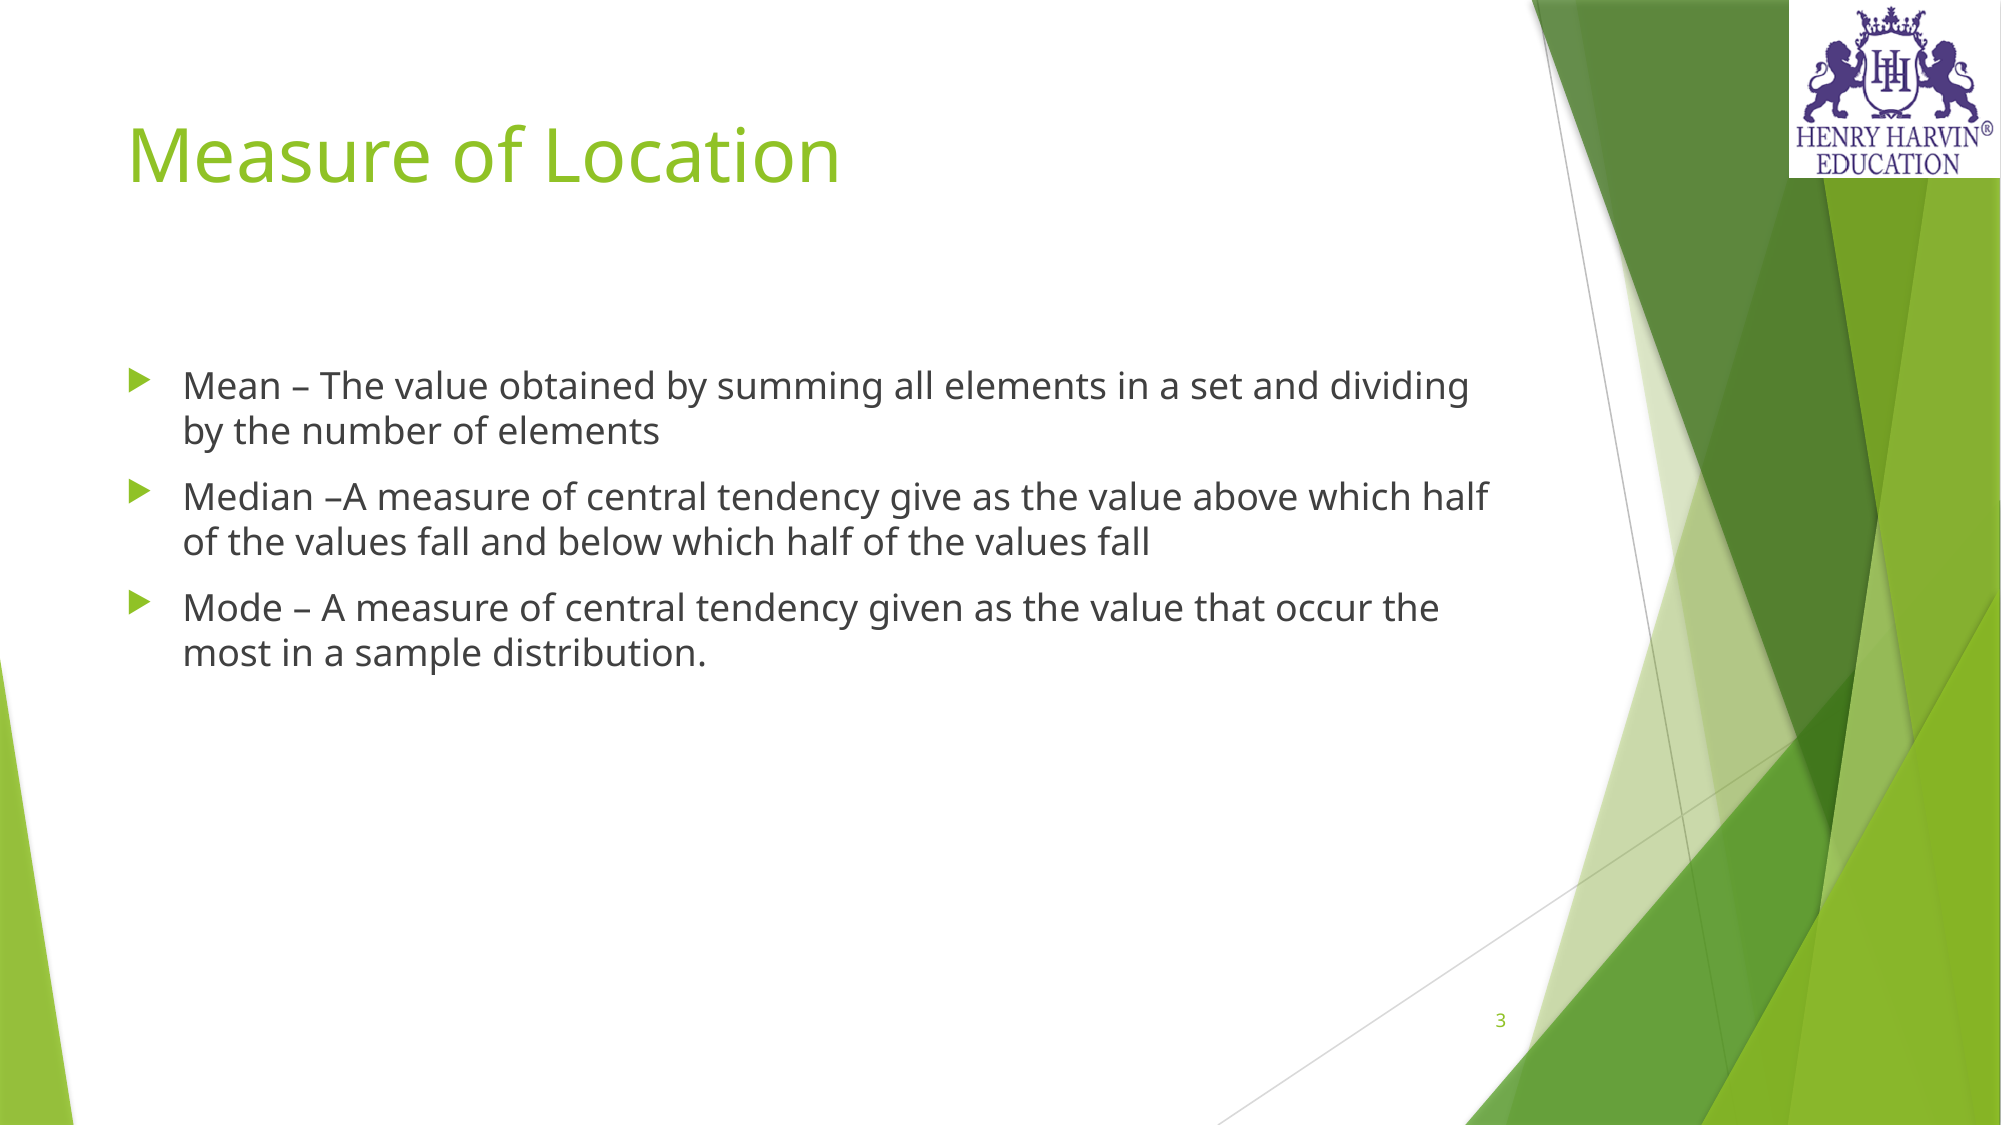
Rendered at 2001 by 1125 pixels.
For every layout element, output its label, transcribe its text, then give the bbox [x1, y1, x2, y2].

slide_number 3 [1409, 991, 1522, 1051]
list Mean – The value obtained by summing all elements in a set and dividing by the number of elements Median –A measure of central tendency give as the value above which half of the values fall and below which half of the values fall Mode – A measure of central tendency given as the value that occur the most in a sample distribution. [111, 354, 1522, 992]
picture [1789, 0, 2000, 178]
title Measure of Location [111, 99, 1522, 317]
